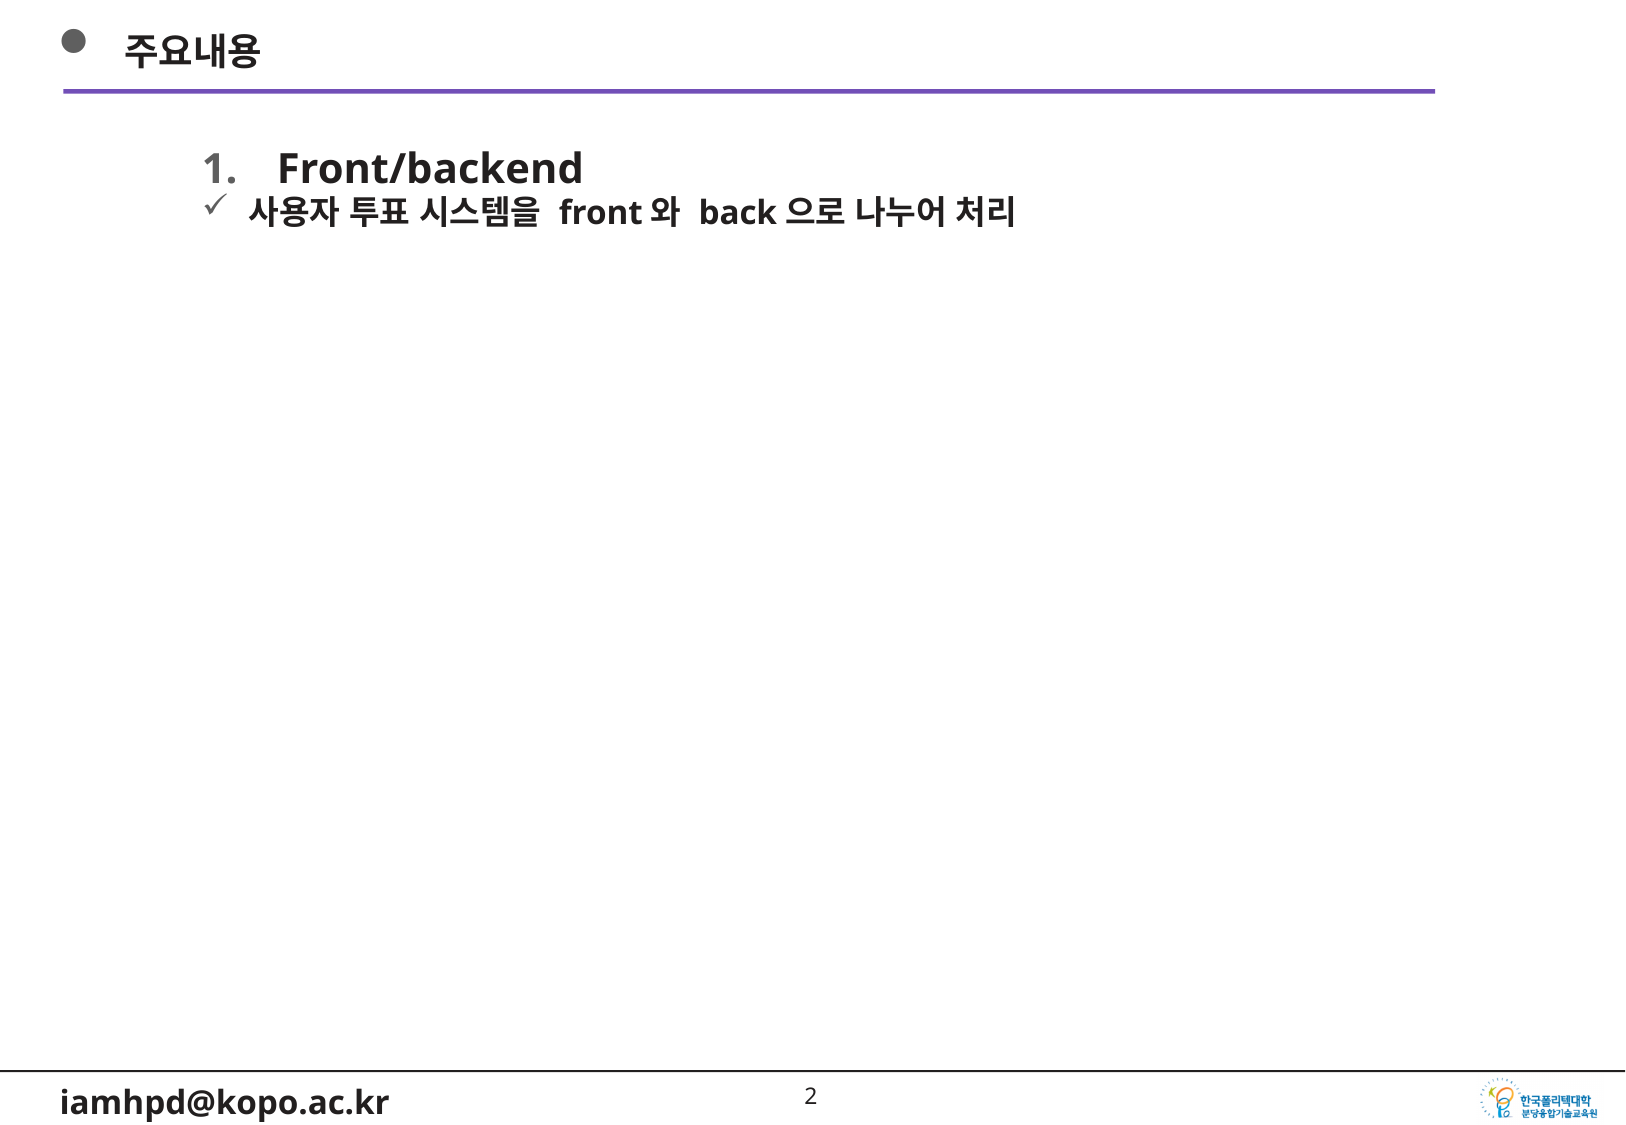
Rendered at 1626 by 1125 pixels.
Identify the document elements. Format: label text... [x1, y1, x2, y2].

picture [1476, 1073, 1604, 1125]
text_box 1 [765, 1072, 857, 1123]
text_box 주요내용 [109, 20, 605, 93]
text_box Front/backend 사용자 투표 시스템을 front와 back으로 나누어 처리 [187, 134, 1263, 1055]
text_box [44, 0, 1604, 114]
